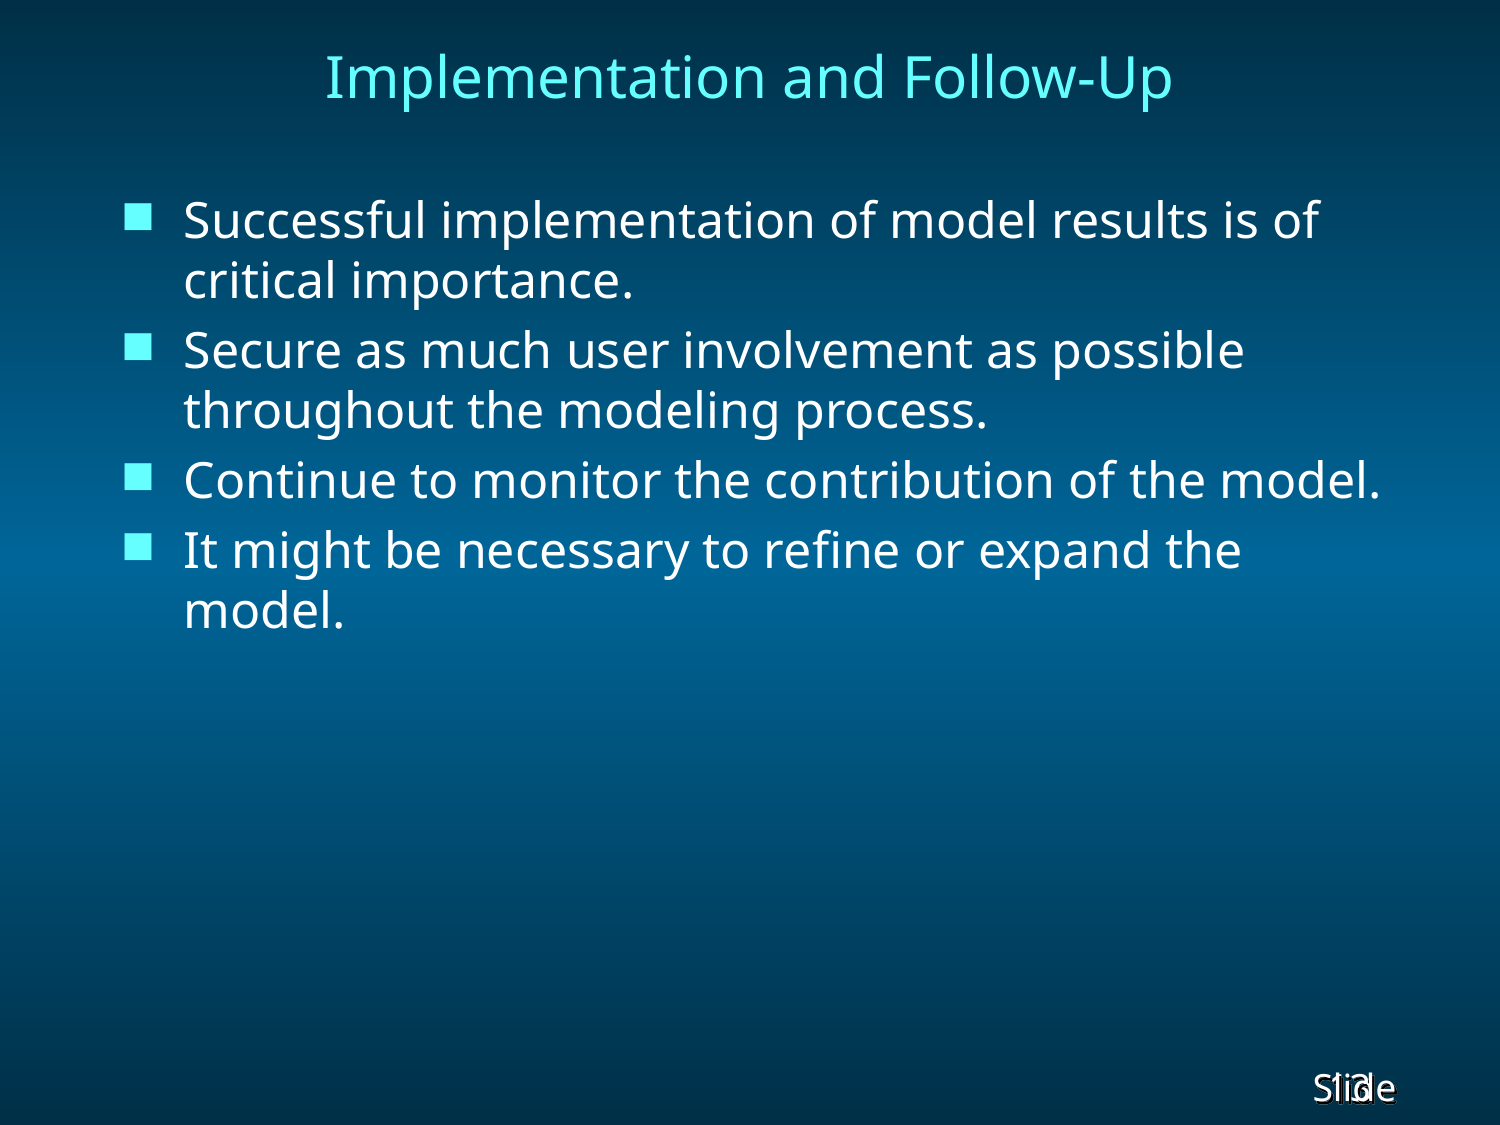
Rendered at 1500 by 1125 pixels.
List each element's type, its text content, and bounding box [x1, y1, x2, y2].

title Implementation and Follow-Up [112, 8, 1388, 143]
list Successful implementation of model results is of critical importance. Secure as much user involvement as possible throughout the modeling process. Continue to monitor the contribution of the model. It might be necessary to refine or expand the model. [112, 181, 1407, 1003]
